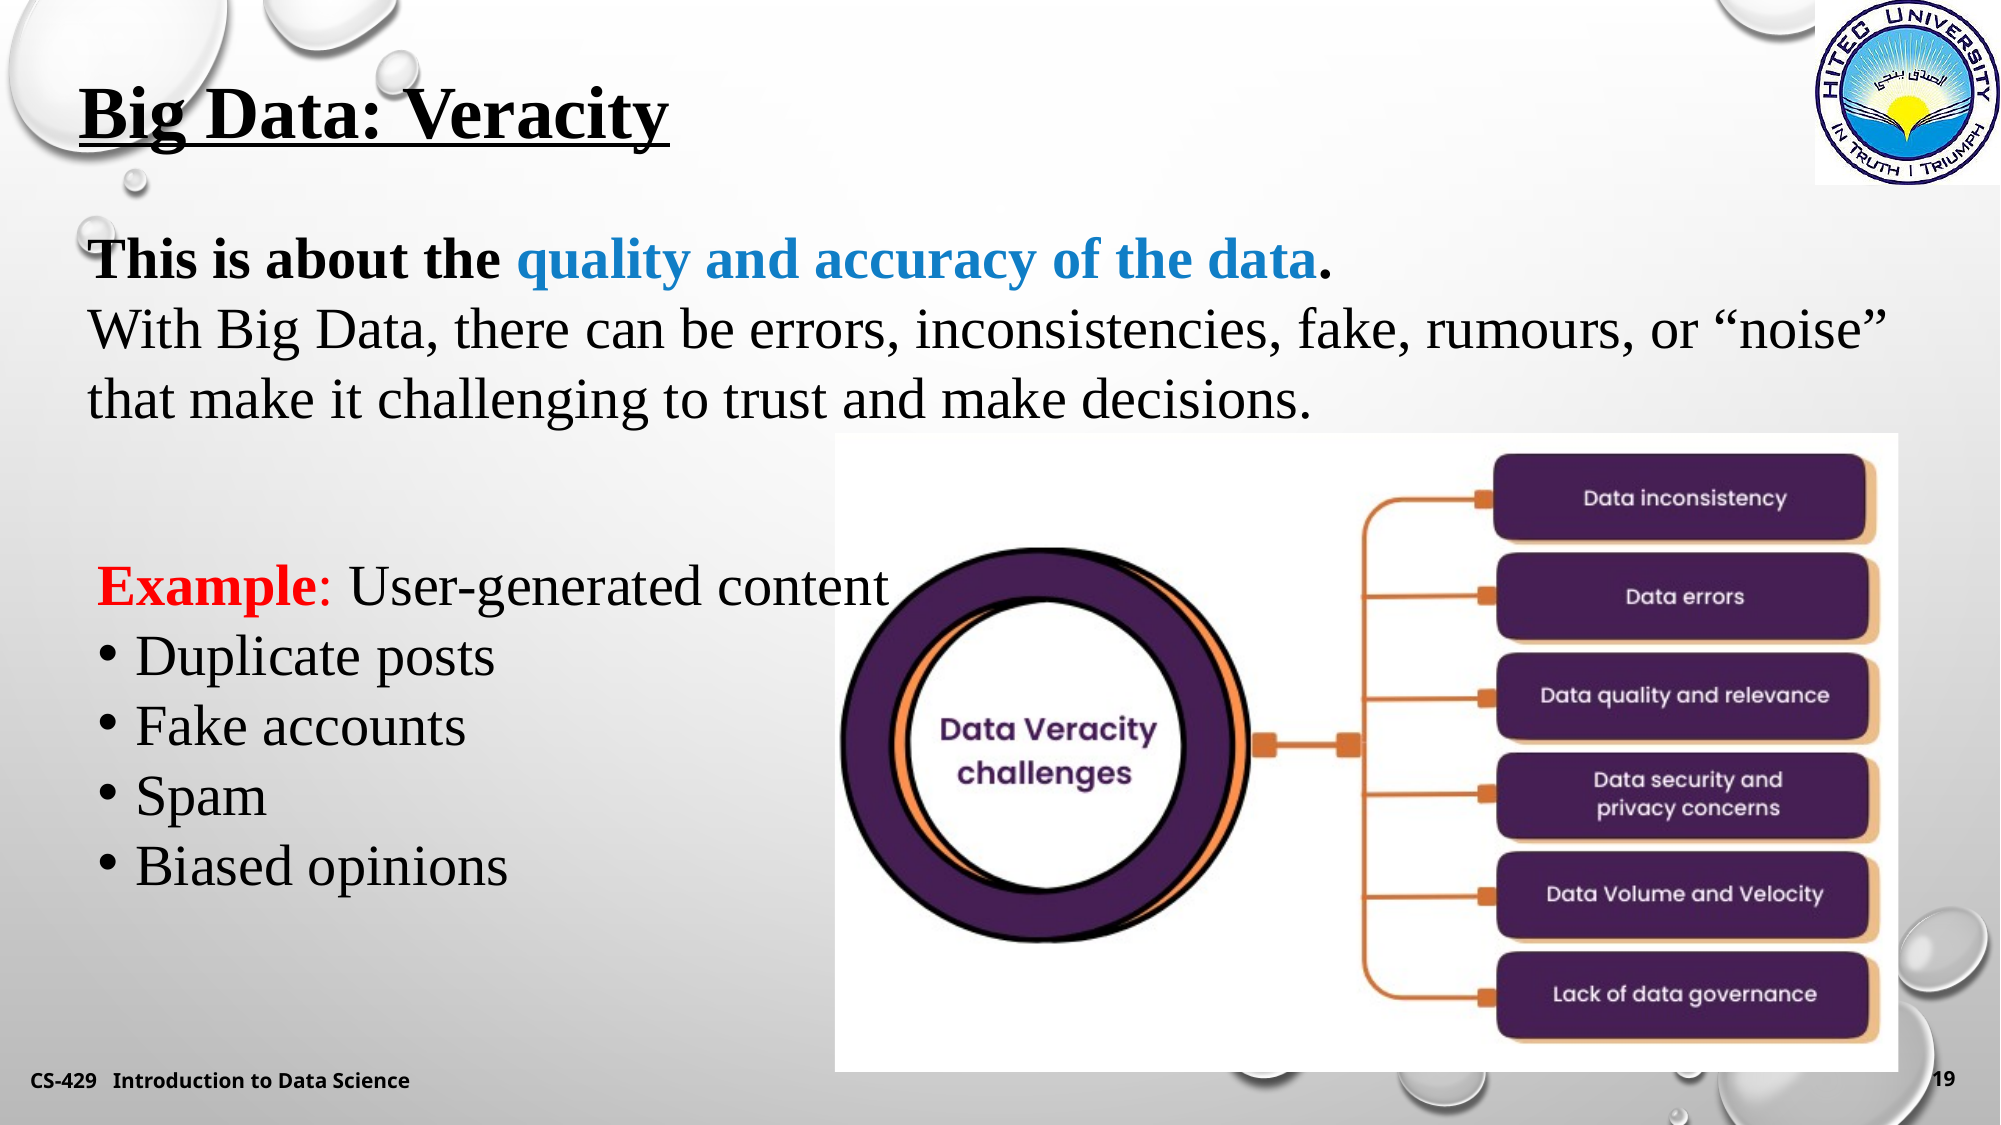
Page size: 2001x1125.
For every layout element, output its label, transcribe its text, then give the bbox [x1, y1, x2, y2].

text_box This is about the quality and accuracy of the data. With Big Data, there can be errors, inconsistencies, fake, rumours, or “noise” that make it challenging to trust and make decisions. [73, 213, 1908, 438]
picture [0, 0, 2000, 1125]
footer CS-429 Introduction to Data Science [15, 1050, 1110, 1110]
slide_number 19 [1845, 1050, 1971, 1110]
text_box Example: User-generated content Duplicate posts Fake accounts Spam Biased opinions [82, 539, 828, 905]
text_box Big Data: Veracity [64, 56, 1809, 162]
